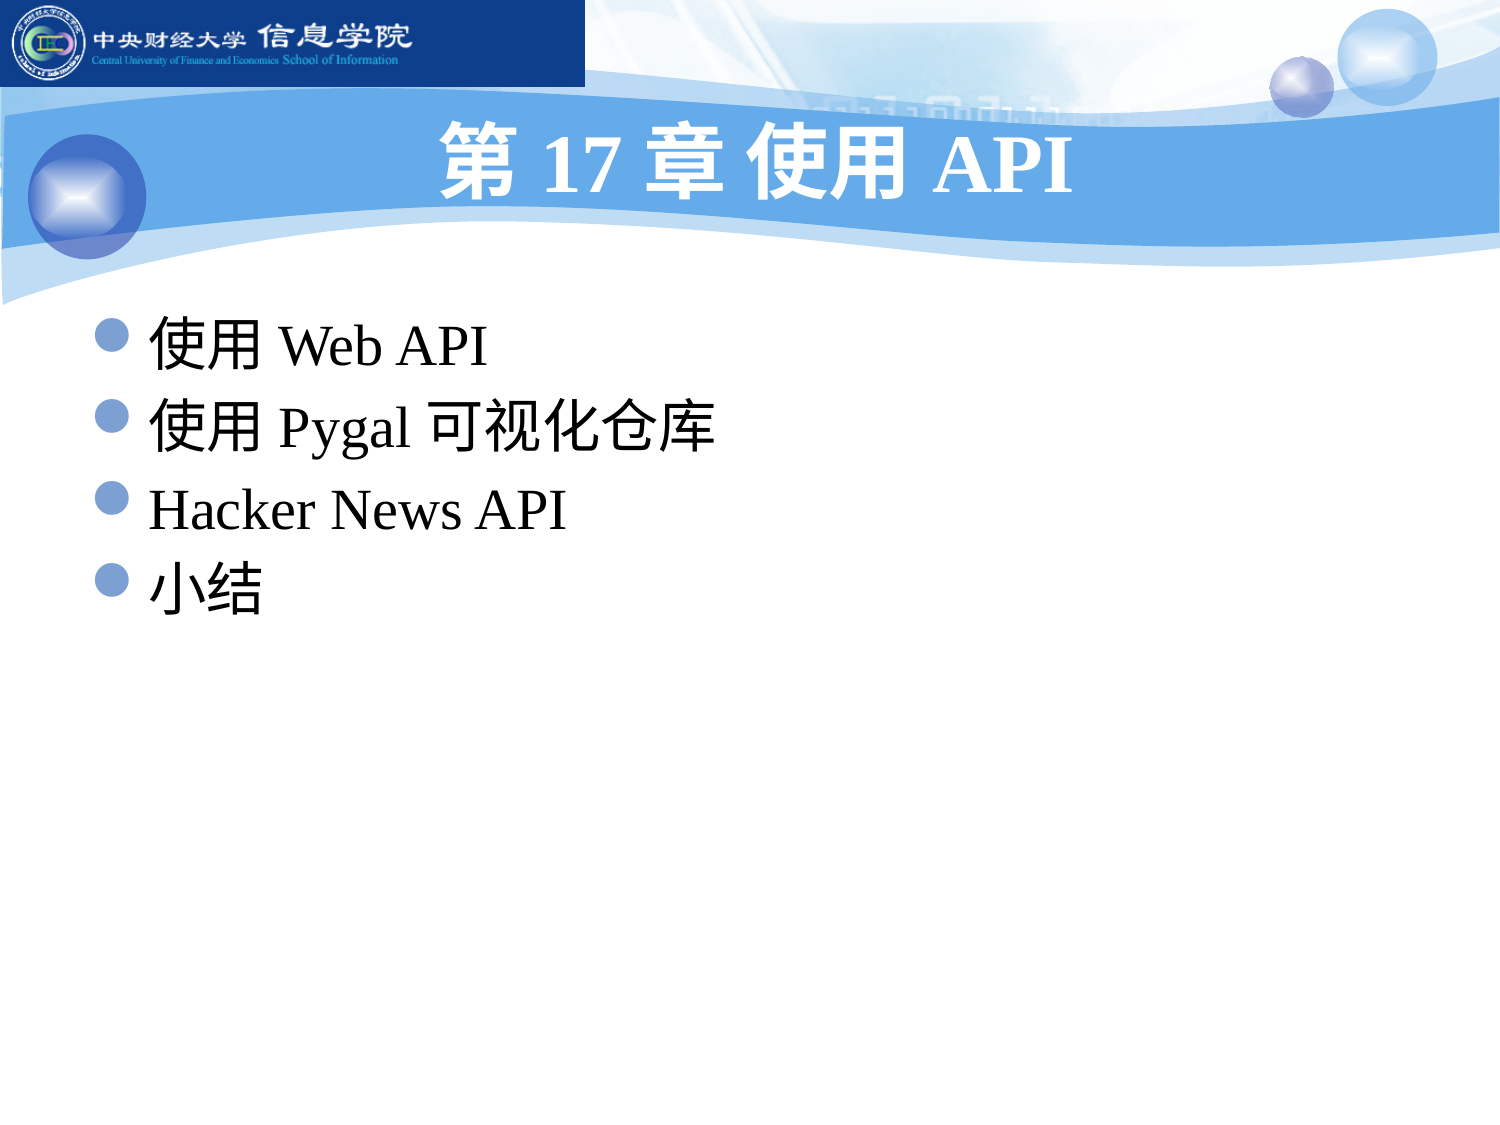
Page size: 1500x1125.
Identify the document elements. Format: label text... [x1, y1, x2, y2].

list 使用Web API 使用Pygal可视化仓库 Hacker News API 小结 [75, 299, 1425, 1038]
picture [0, 0, 1500, 197]
title 第17章 使用API [150, 112, 1363, 205]
